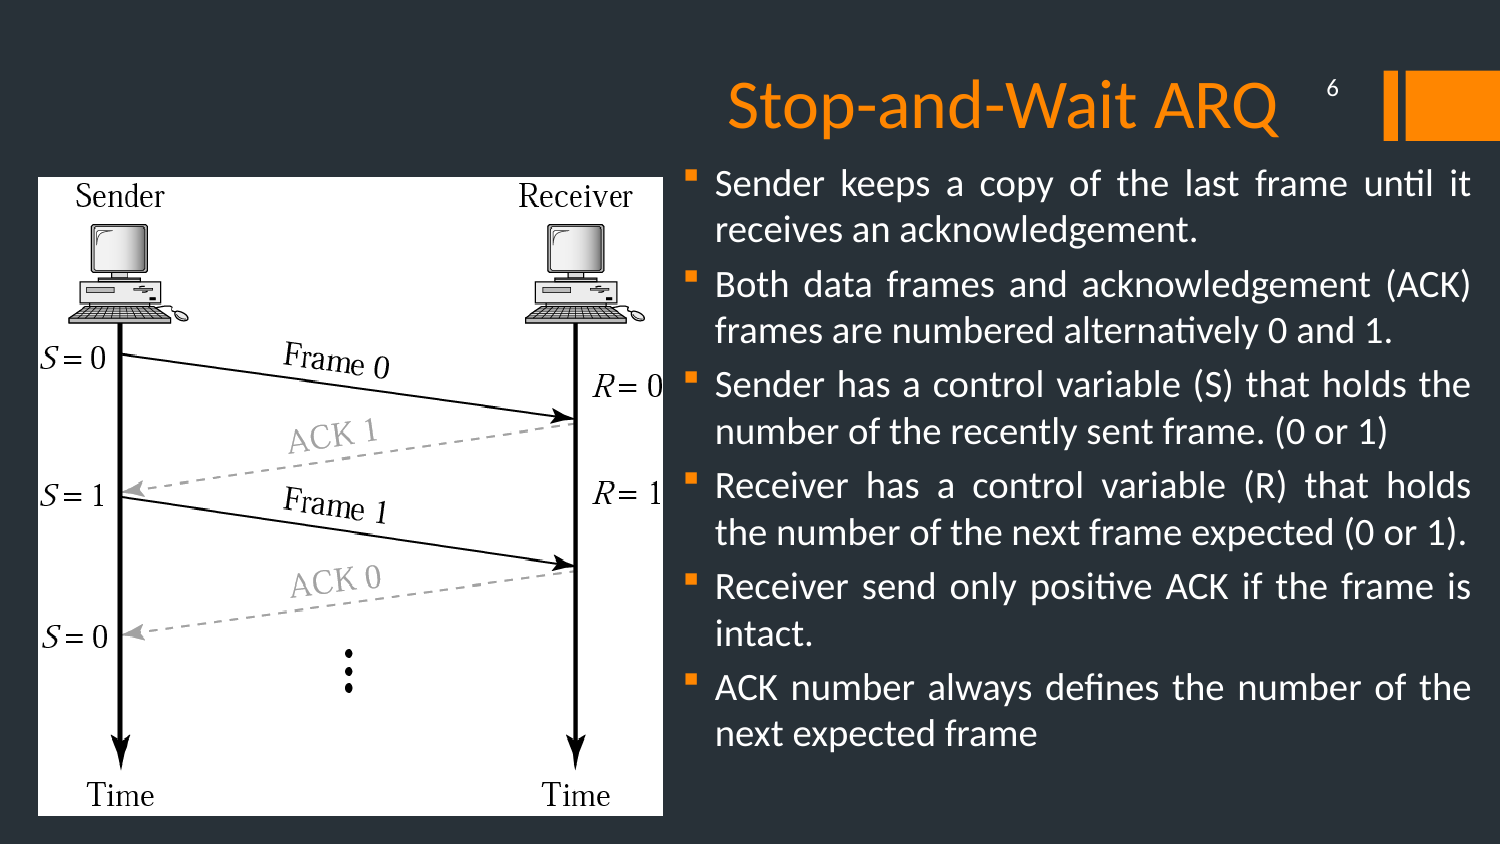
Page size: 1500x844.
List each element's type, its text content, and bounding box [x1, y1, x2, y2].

list Sender keeps a copy of the last frame until it receives an acknowledgement. Both data frames and acknowledgement (ACK) frames are numbered alternatively 0 and 1. Sender has a control variable (S) that holds the number of the recently sent frame. (0 or 1) Receiver has a control variable (R) that holds the number of the next frame expected (0 or 1). Receiver send only positive ACK if the frame is intact. ACK number always defines the number of the next expected frame [662, 150, 1488, 772]
title Stop-and-Wait ARQ [712, 50, 1363, 150]
slide_number 6 [1199, 67, 1355, 105]
picture [38, 177, 663, 816]
